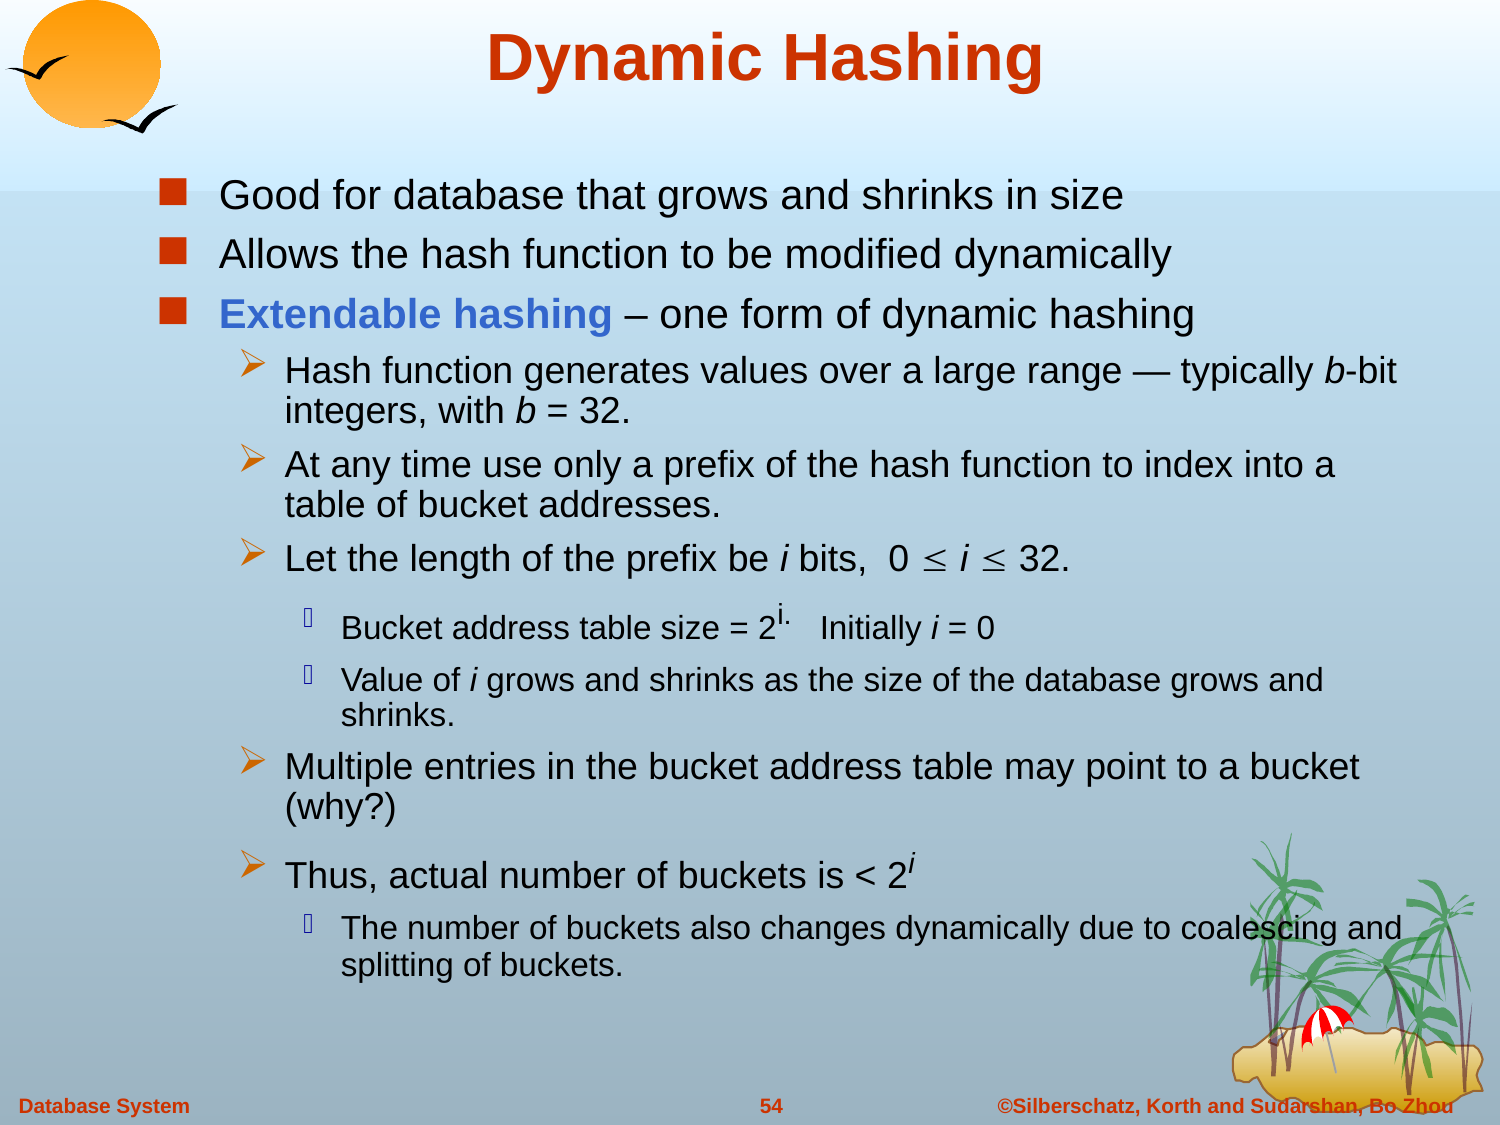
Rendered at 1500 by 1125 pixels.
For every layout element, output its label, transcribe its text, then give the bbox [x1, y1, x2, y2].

title Dynamic Hashing [103, 1, 1429, 102]
list Good for database that grows and shrinks in size Allows the hash function to be modified dynamically Extendable hashing – one form of dynamic hashing Hash function generates values over a large range — typically b-bit integers, with b = 32. At any time use only a prefix of the hash function to index into a table of bucket addresses. Let the length of the prefix be i bits, 0  i  32. Bucket address table size = 2i. Initially i = 0 Value of i grows and shrinks as the size of the database grows and shrinks. Multiple entries in the bucket address table may point to a bucket (why?) Thus, actual number of buckets is < 2i The number of buckets also changes dynamically due to coalescing and splitting of buckets. [147, 165, 1425, 1056]
